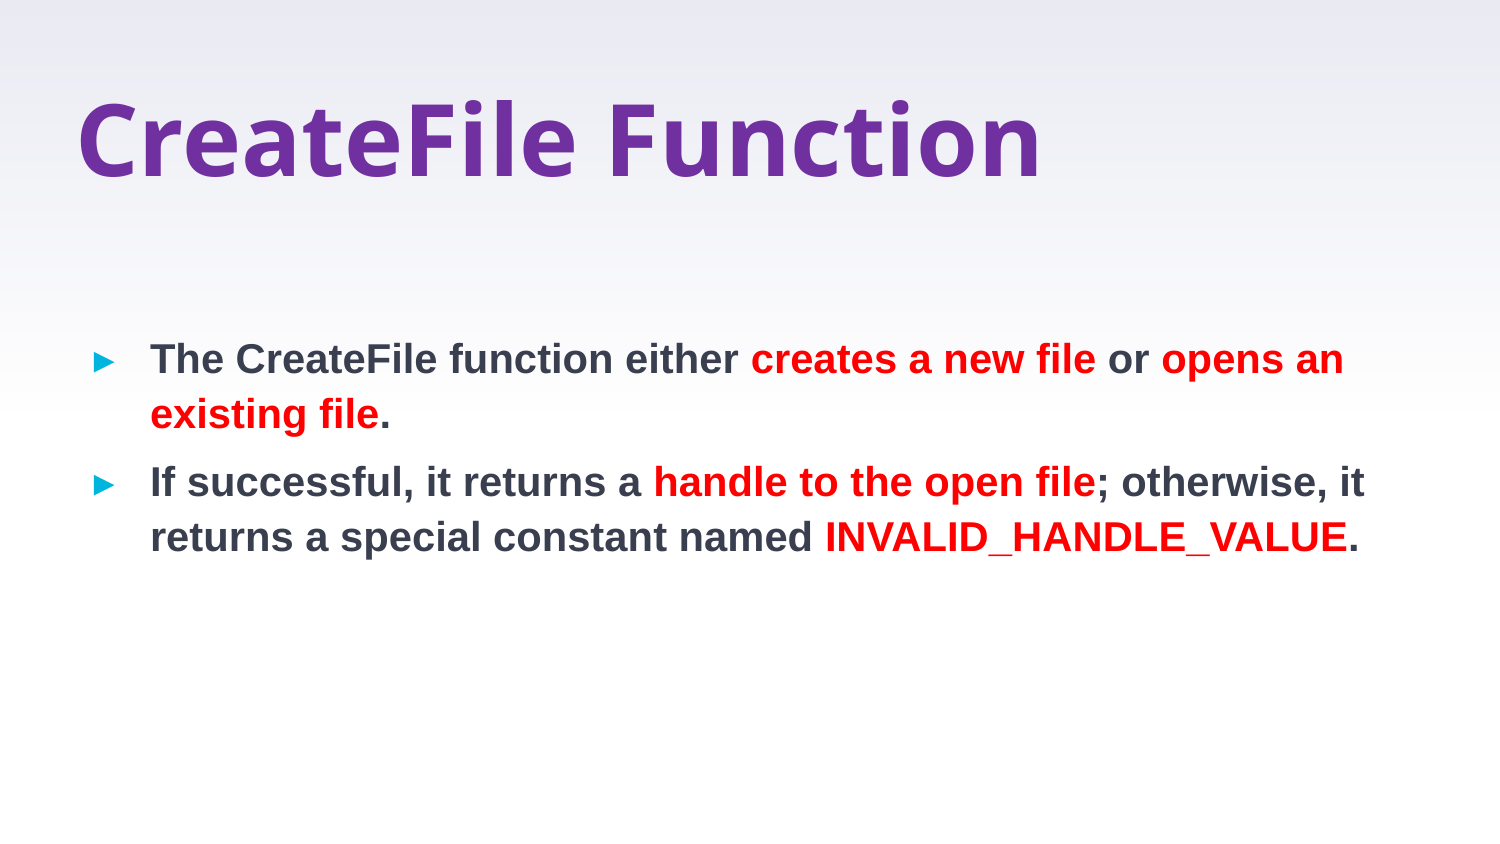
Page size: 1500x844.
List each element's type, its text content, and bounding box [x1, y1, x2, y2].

title CreateFile Function [75, 99, 1419, 277]
list The CreateFile function either creates a new ﬁle or opens an existing ﬁle. If successful, it returns a handle to the open ﬁle; otherwise, it returns a special constant named INVALID_HANDLE_VALUE. [75, 327, 1419, 767]
